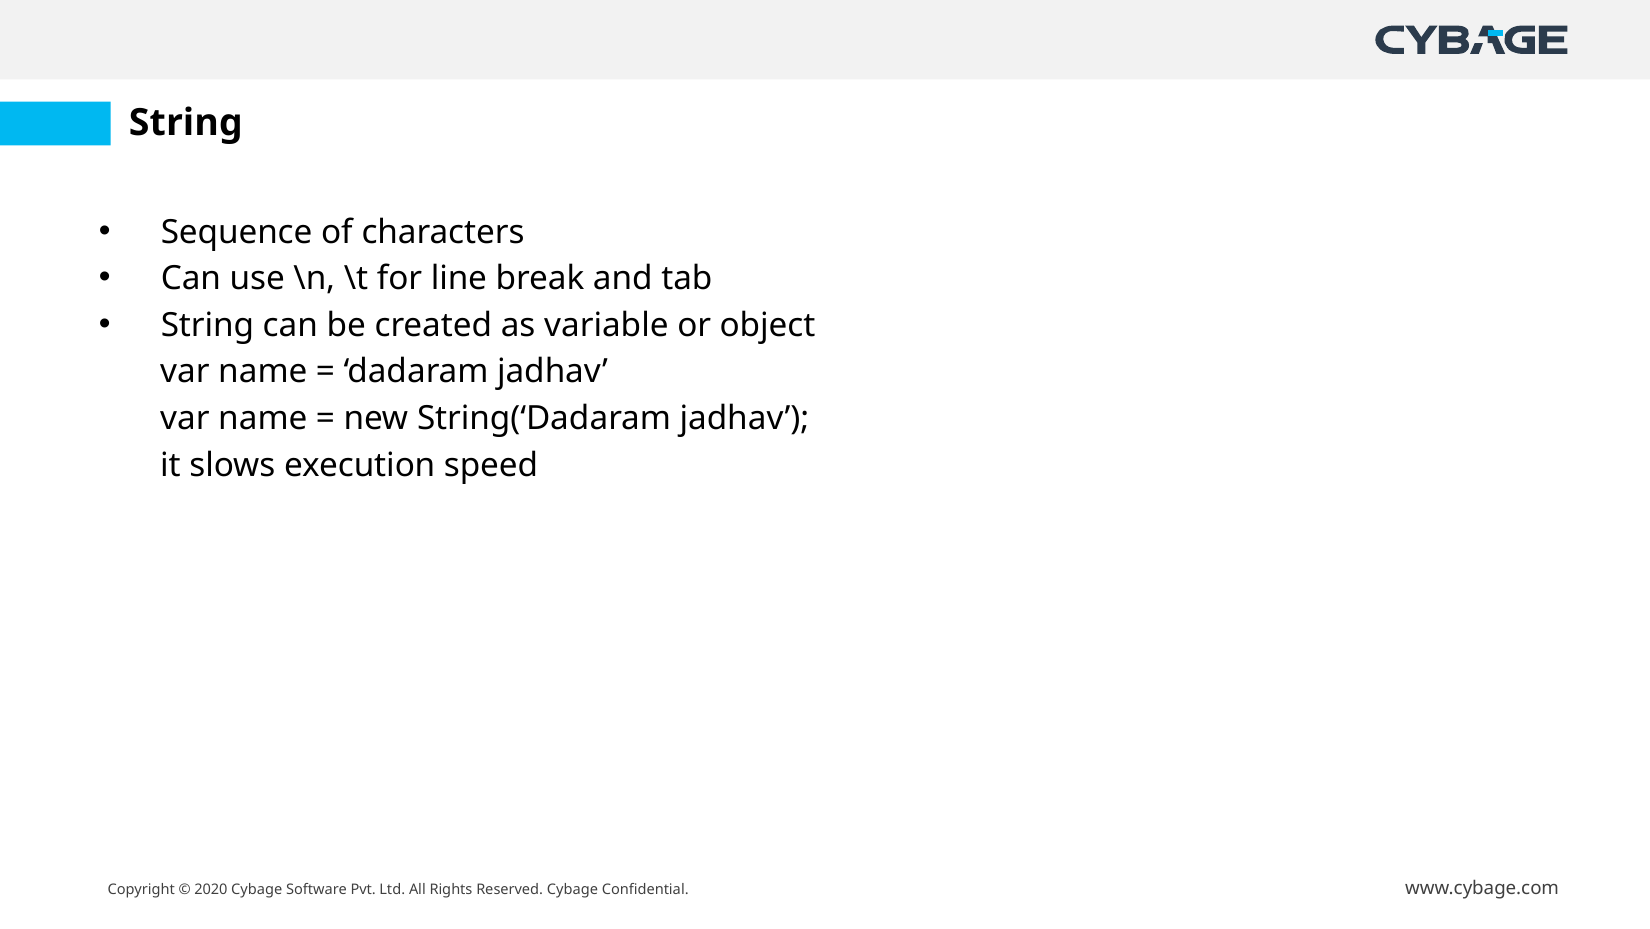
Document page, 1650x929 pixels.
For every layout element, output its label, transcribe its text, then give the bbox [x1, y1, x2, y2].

list Sequence of characters Can use \n, \t for line break and tab String can be created as variable or object var name = ‘dadaram jadhav’ var name = new String(‘Dadaram jadhav’); it slows execution speed [82, 201, 1568, 815]
title String [112, 89, 1598, 171]
